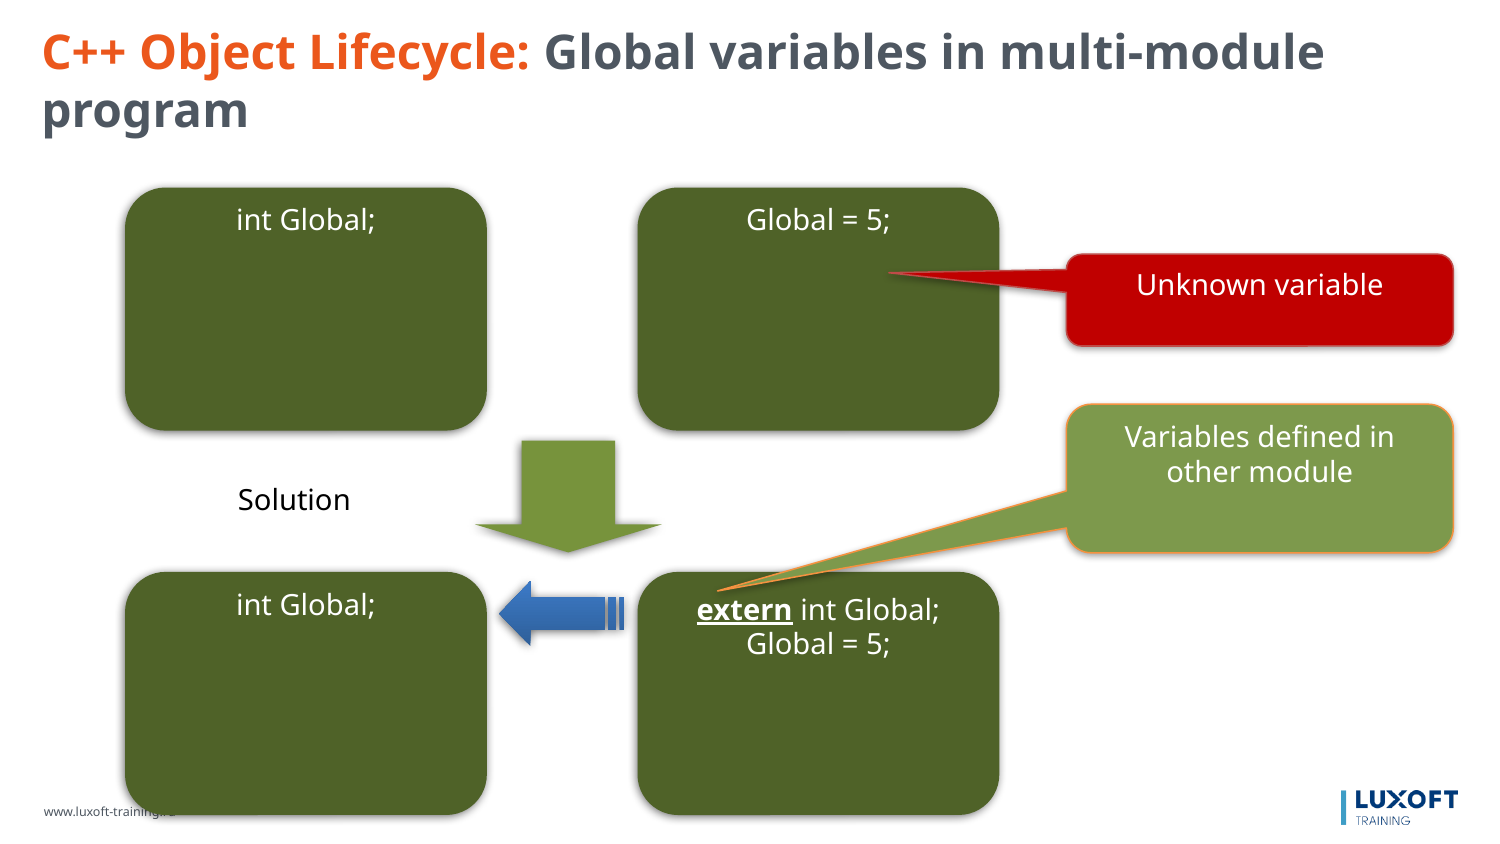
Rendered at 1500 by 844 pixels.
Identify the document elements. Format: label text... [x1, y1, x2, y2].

text_box Solution [223, 474, 366, 524]
picture [1341, 790, 1458, 825]
text_box int Global; [125, 187, 487, 431]
text_box [499, 581, 605, 647]
text_box [619, 597, 624, 630]
text_box [608, 597, 616, 630]
text_box Global = 5; [637, 187, 1000, 431]
text_box Variables defined in other module [716, 403, 1455, 592]
text_box extern int Global; Global = 5; [637, 571, 1000, 816]
text_box [474, 440, 662, 553]
text_box C++ Object Lifecycle: Global variables in multi-module program [29, 28, 1375, 131]
text_box int Global; [125, 571, 487, 816]
text_box Unknown variable [888, 253, 1455, 347]
